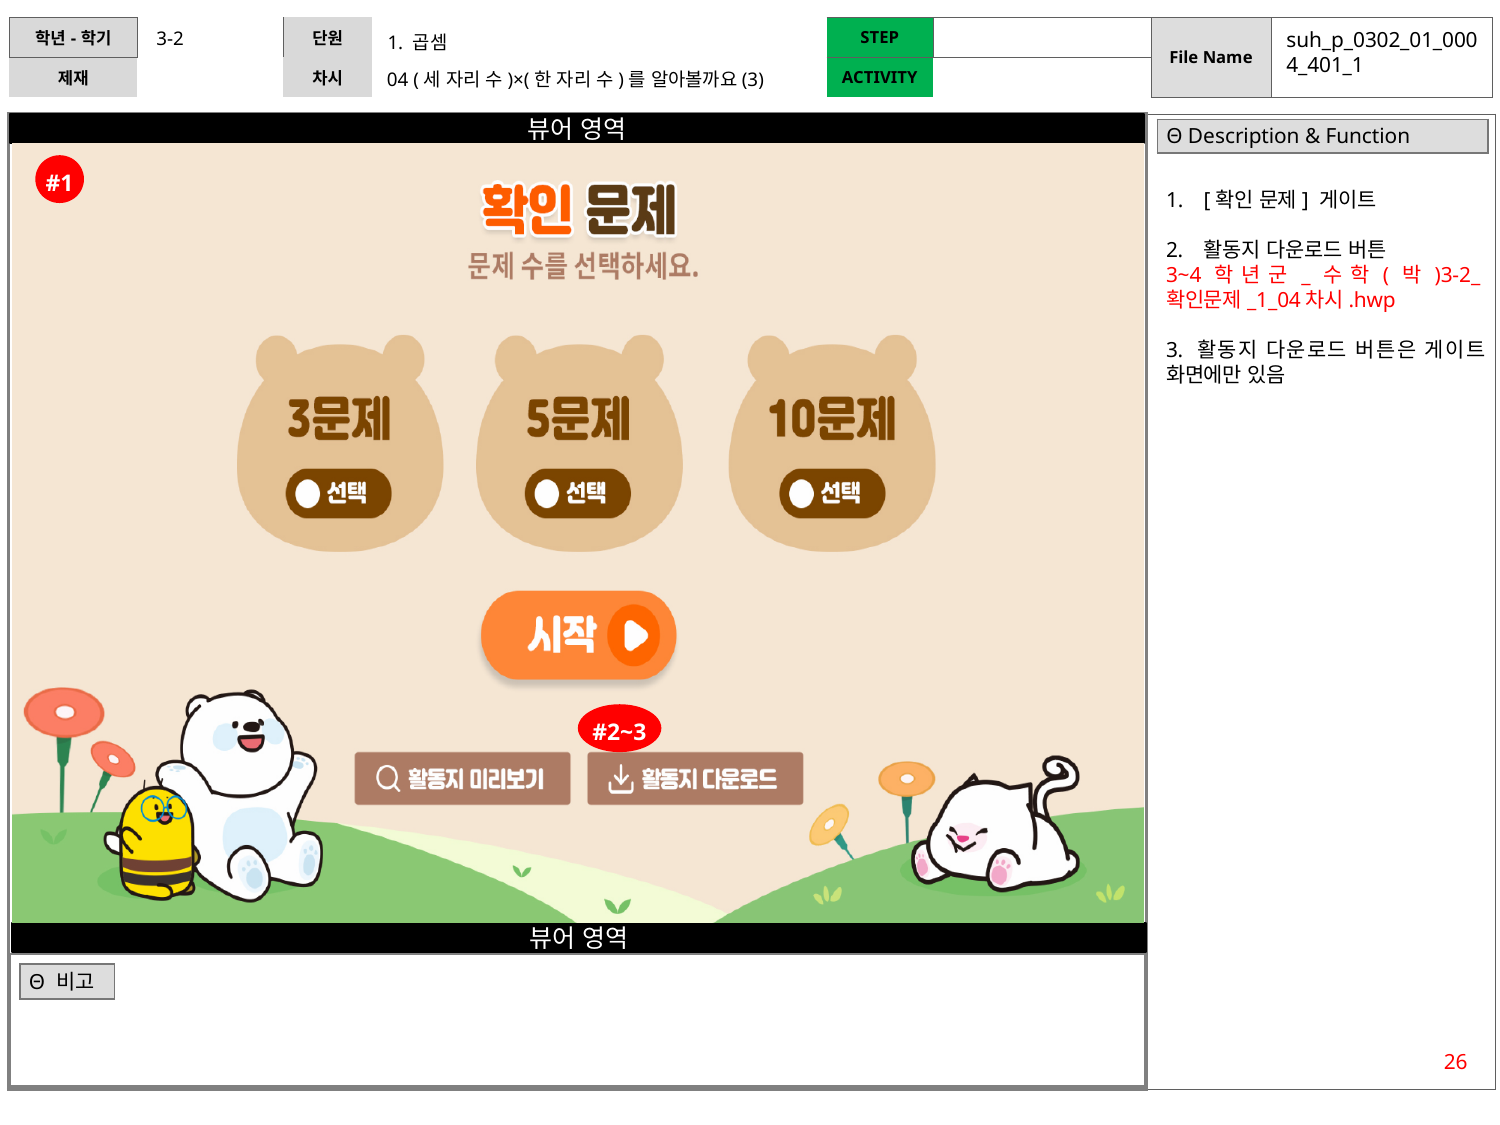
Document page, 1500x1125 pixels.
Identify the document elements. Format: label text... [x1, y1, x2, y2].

picture [11, 142, 1144, 923]
text_box [확인 문제] 게이트 활동지 다운로드 버튼 3~4학년군_수학(박)3-2_확인문제_1_04차시.hwp 3. 활동지 다운로드 버튼은 게이트 화면에만 있음 [1151, 179, 1500, 394]
text_box 3-2 [141, 18, 284, 55]
table_header Θ Description & Function [1158, 120, 1487, 152]
text_box 1. 곱셈 [372, 23, 828, 48]
text_box 04 (세 자리 수)×(한 자리 수)를 알아볼까요(3) [372, 60, 821, 96]
text_box suh_p_0302_01_0004_401_1 [1271, 18, 1500, 84]
